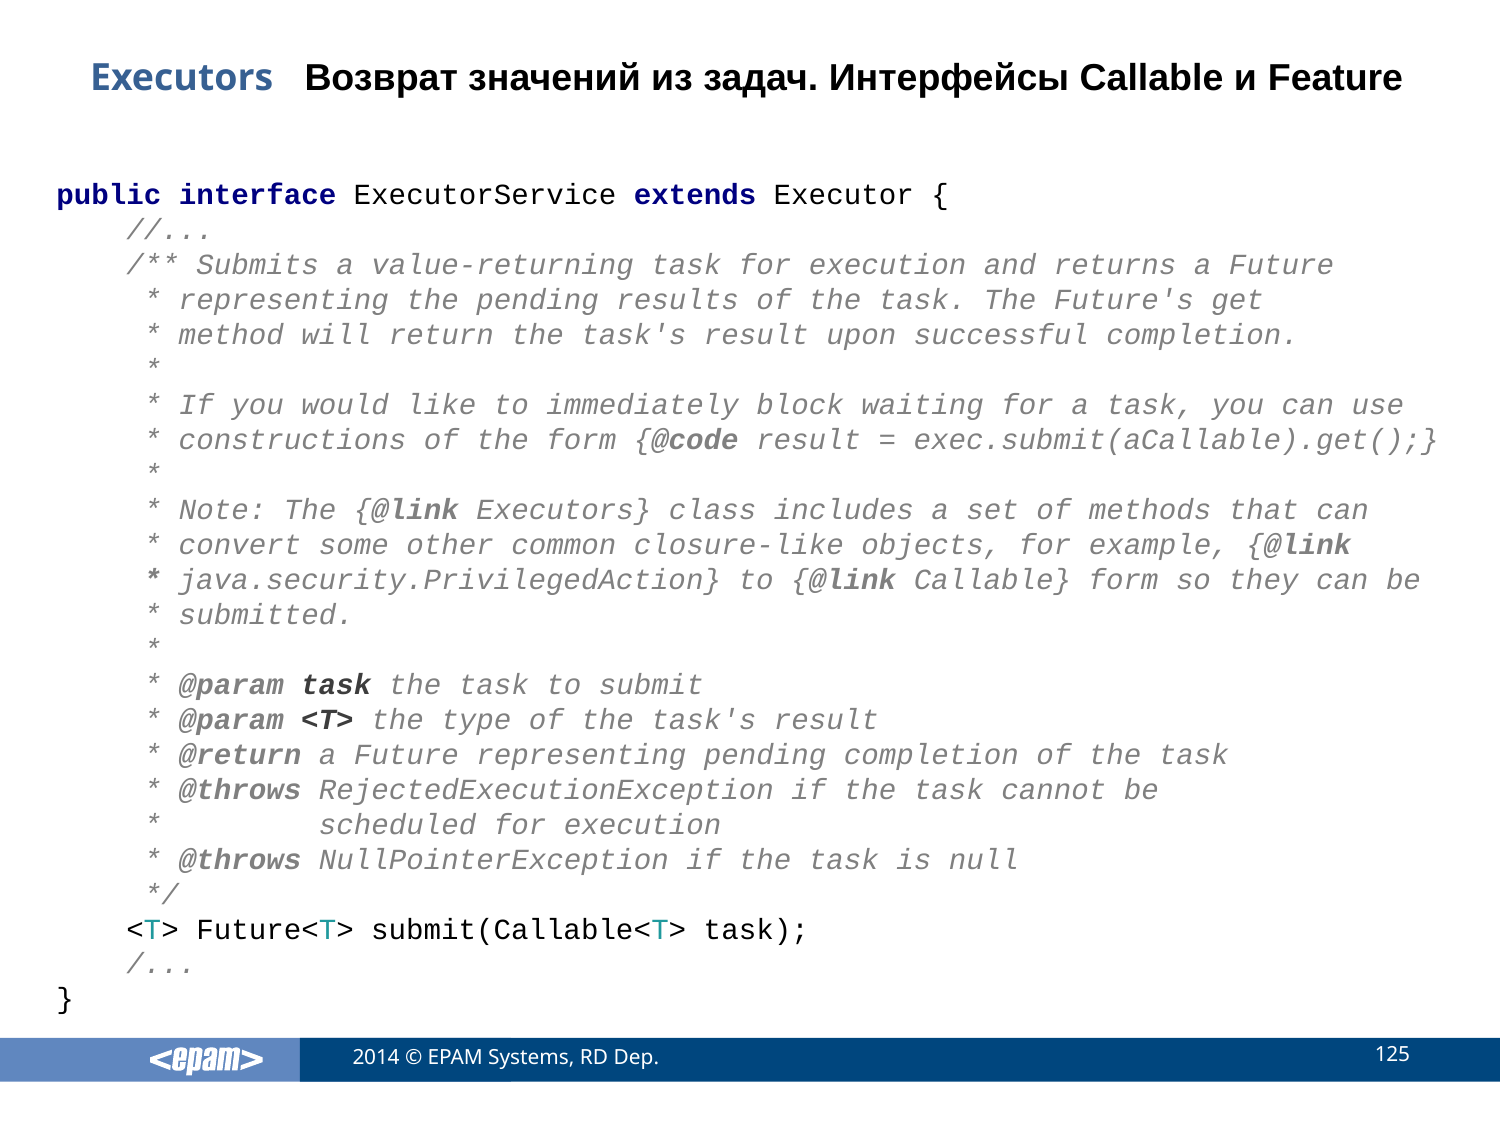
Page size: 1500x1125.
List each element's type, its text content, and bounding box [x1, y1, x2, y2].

text_box Возврат значений из задач. Интерфейсы Callable и Feature [253, 45, 1454, 100]
text_box public interface ExecutorService extends Executor { //... /** Submits a value-returning task for execution and returns a Future * representing the pending results of the task. The Future's get * method will return the task's result upon successful completion. * * If you would like to immediately block waiting for a task, you can use * constructions of the form {@code result = exec.submit(aCallable).get();} * * Note: The {@link Executors} class includes a set of methods that can * convert some other common closure-like objects, for example, {@link * java.security.PrivilegedAction} to {@link Callable} form so they can be * submitted. * * @param task the task to submit * @param <T> the type of the task's result * @return a Future representing pending completion of the task * @throws RejectedExecutionException if the task cannot be * scheduled for execution * @throws NullPointerException if the task is null */ <T> Future<T> submit(Callable<T> task); /... } [41, 168, 1500, 1023]
title Executors [75, 45, 1425, 163]
footer 2014 © EPAM Systems, RD Dep. [337, 1028, 738, 1088]
slide_number 125 [1262, 1025, 1425, 1085]
